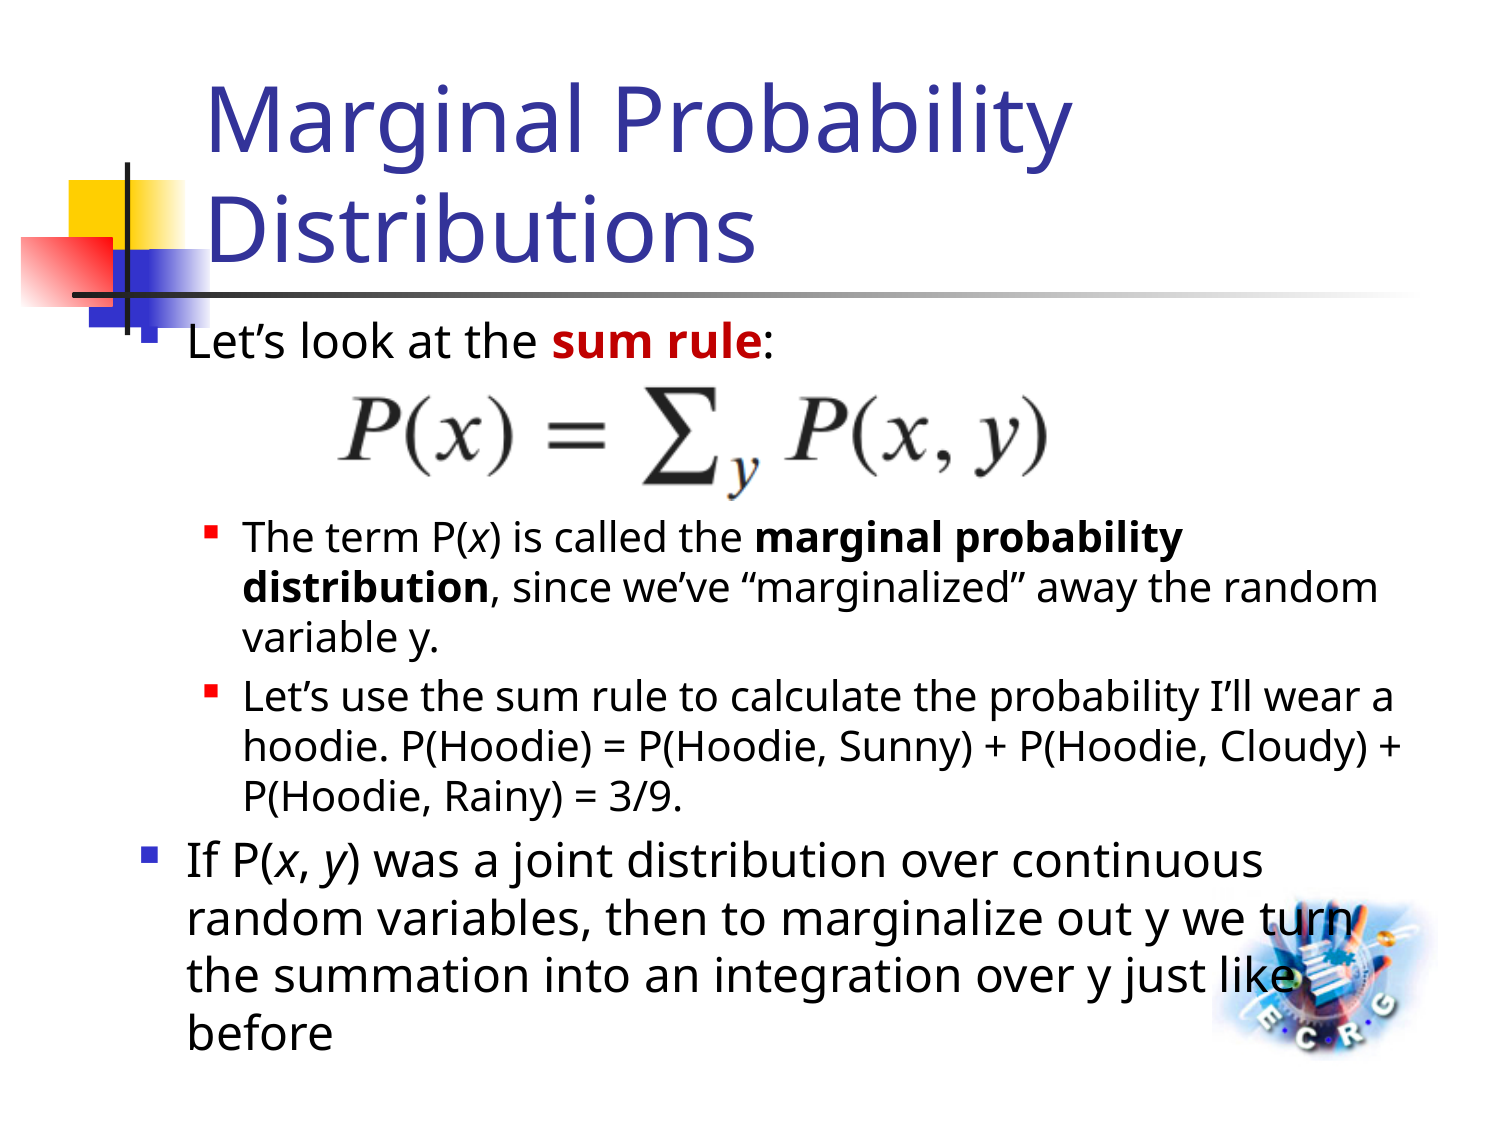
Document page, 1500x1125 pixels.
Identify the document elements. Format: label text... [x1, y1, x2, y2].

picture [336, 373, 1070, 501]
title Marginal Probability Distributions [188, 101, 1468, 289]
picture [1212, 862, 1438, 1088]
list Let’s look at the sum rule: The term P(x) is called the marginal probability distribution, since we’ve “marginalized” away the random variable y. Let’s use the sum rule to calculate the probability I’ll wear a hoodie. P(Hoodie) = P(Hoodie, Sunny) + P(Hoodie, Cloudy) + P(Hoodie, Rainy) = 3/9. If P(x, y) was a joint distribution over continuous random variables, then to marginalize out y we turn the summation into an integration over y just like before [123, 302, 1424, 1071]
